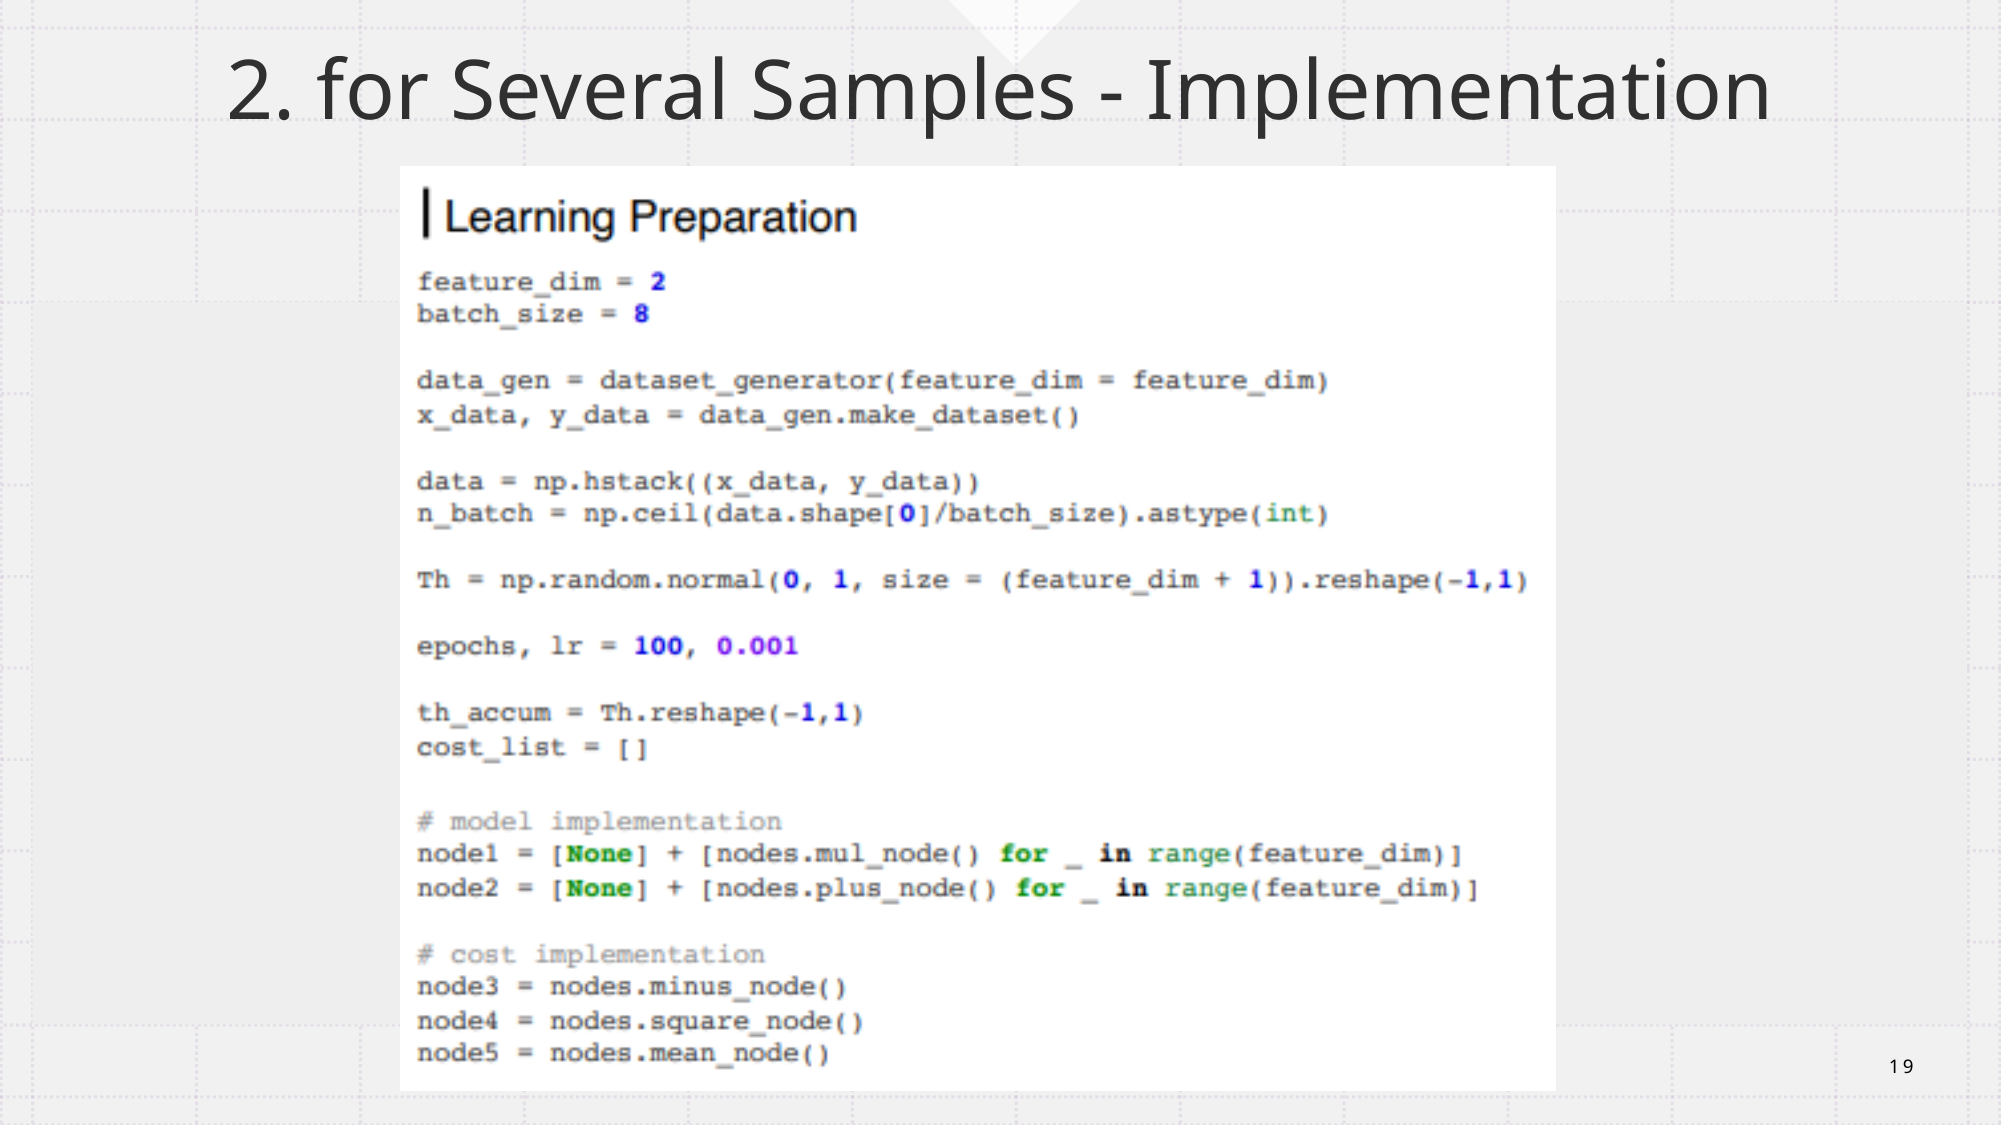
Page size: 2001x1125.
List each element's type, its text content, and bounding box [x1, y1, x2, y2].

slide_number 19 [1835, 1037, 1967, 1098]
title 2. for Several Samples - Implementation [0, 40, 2000, 145]
picture [400, 166, 1556, 1091]
